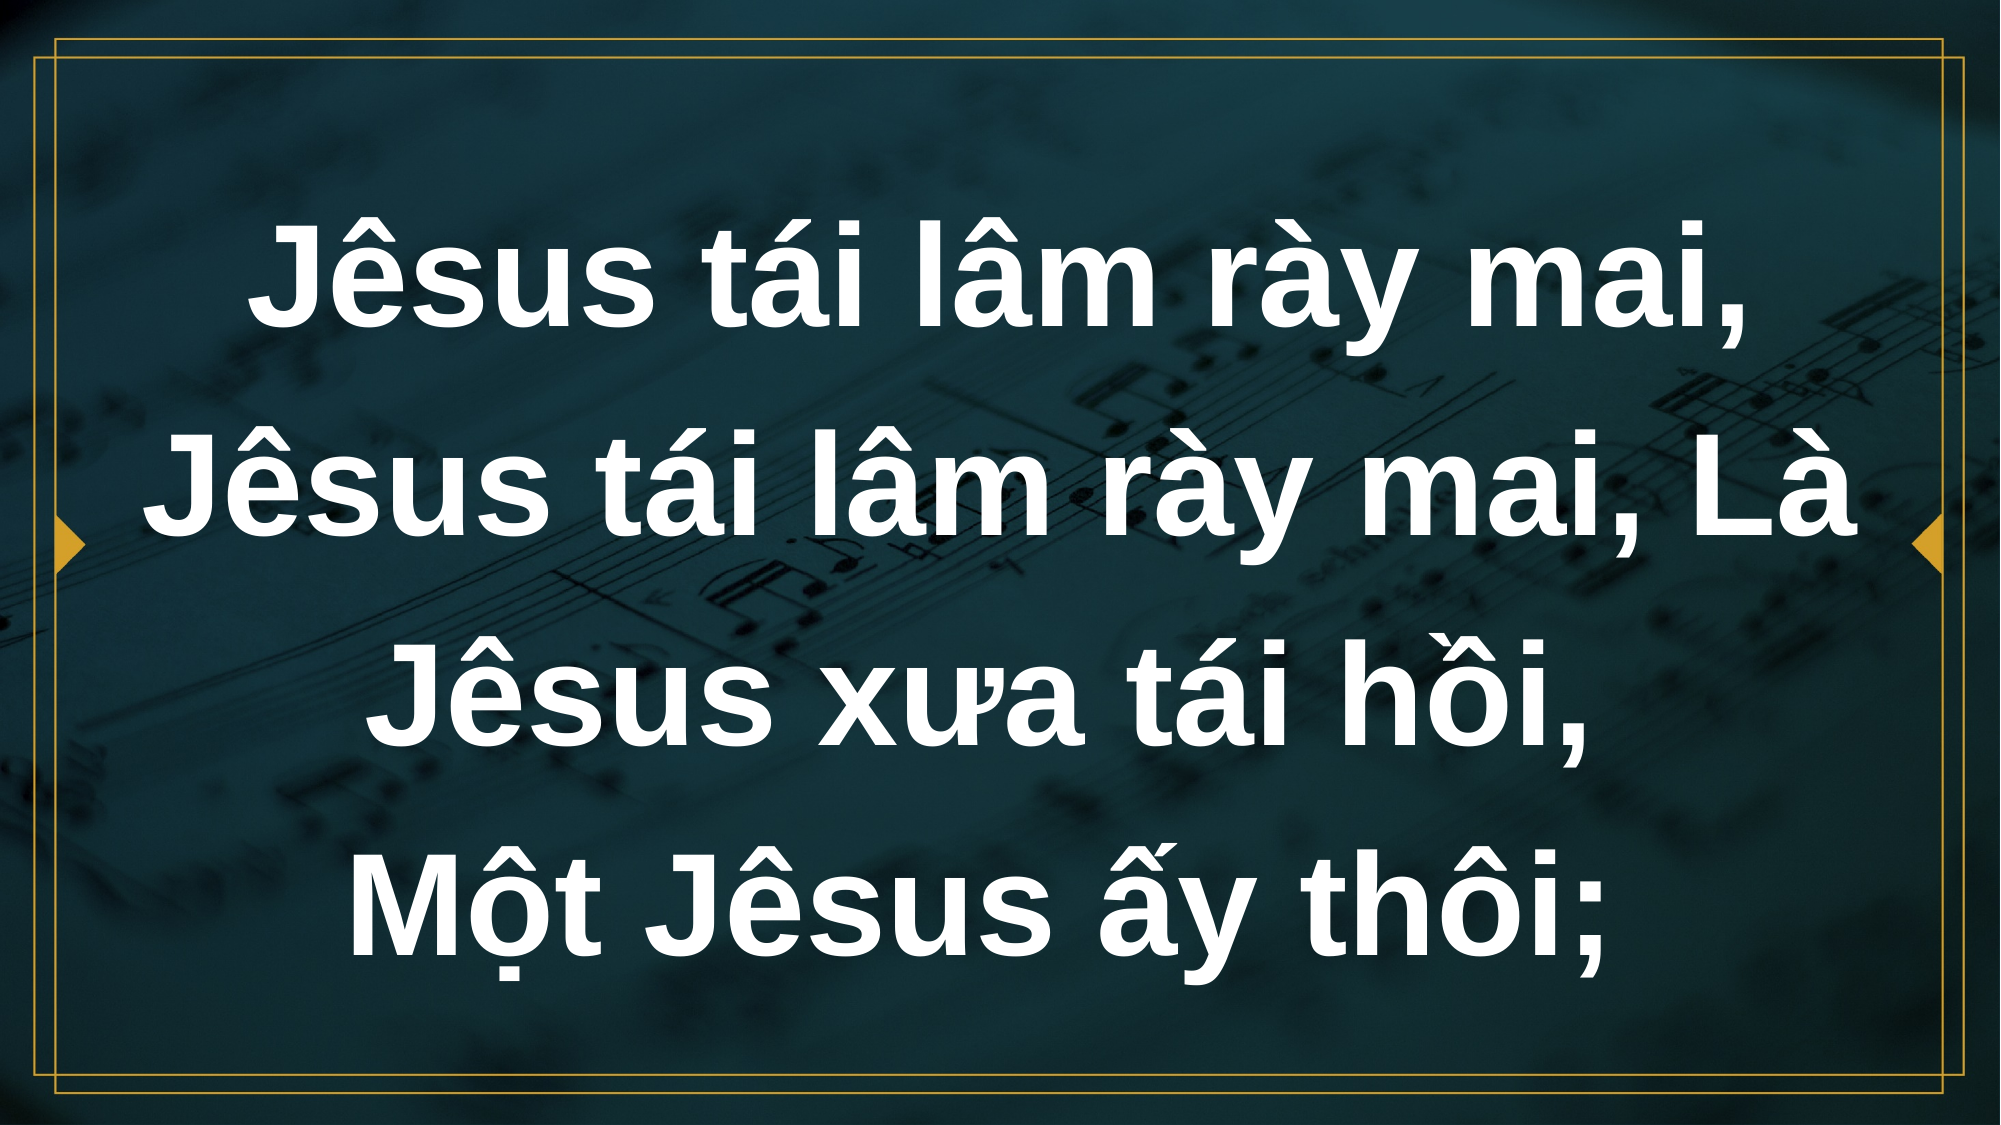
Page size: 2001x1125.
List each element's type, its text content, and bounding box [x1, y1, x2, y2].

title Jêsus tái lâm rày mai, Jêsus tái lâm rày mai, Là Jêsus xưa tái hồi, Một Jêsus ấy thôi; [55, 53, 1945, 1077]
picture [0, 0, 2000, 1125]
